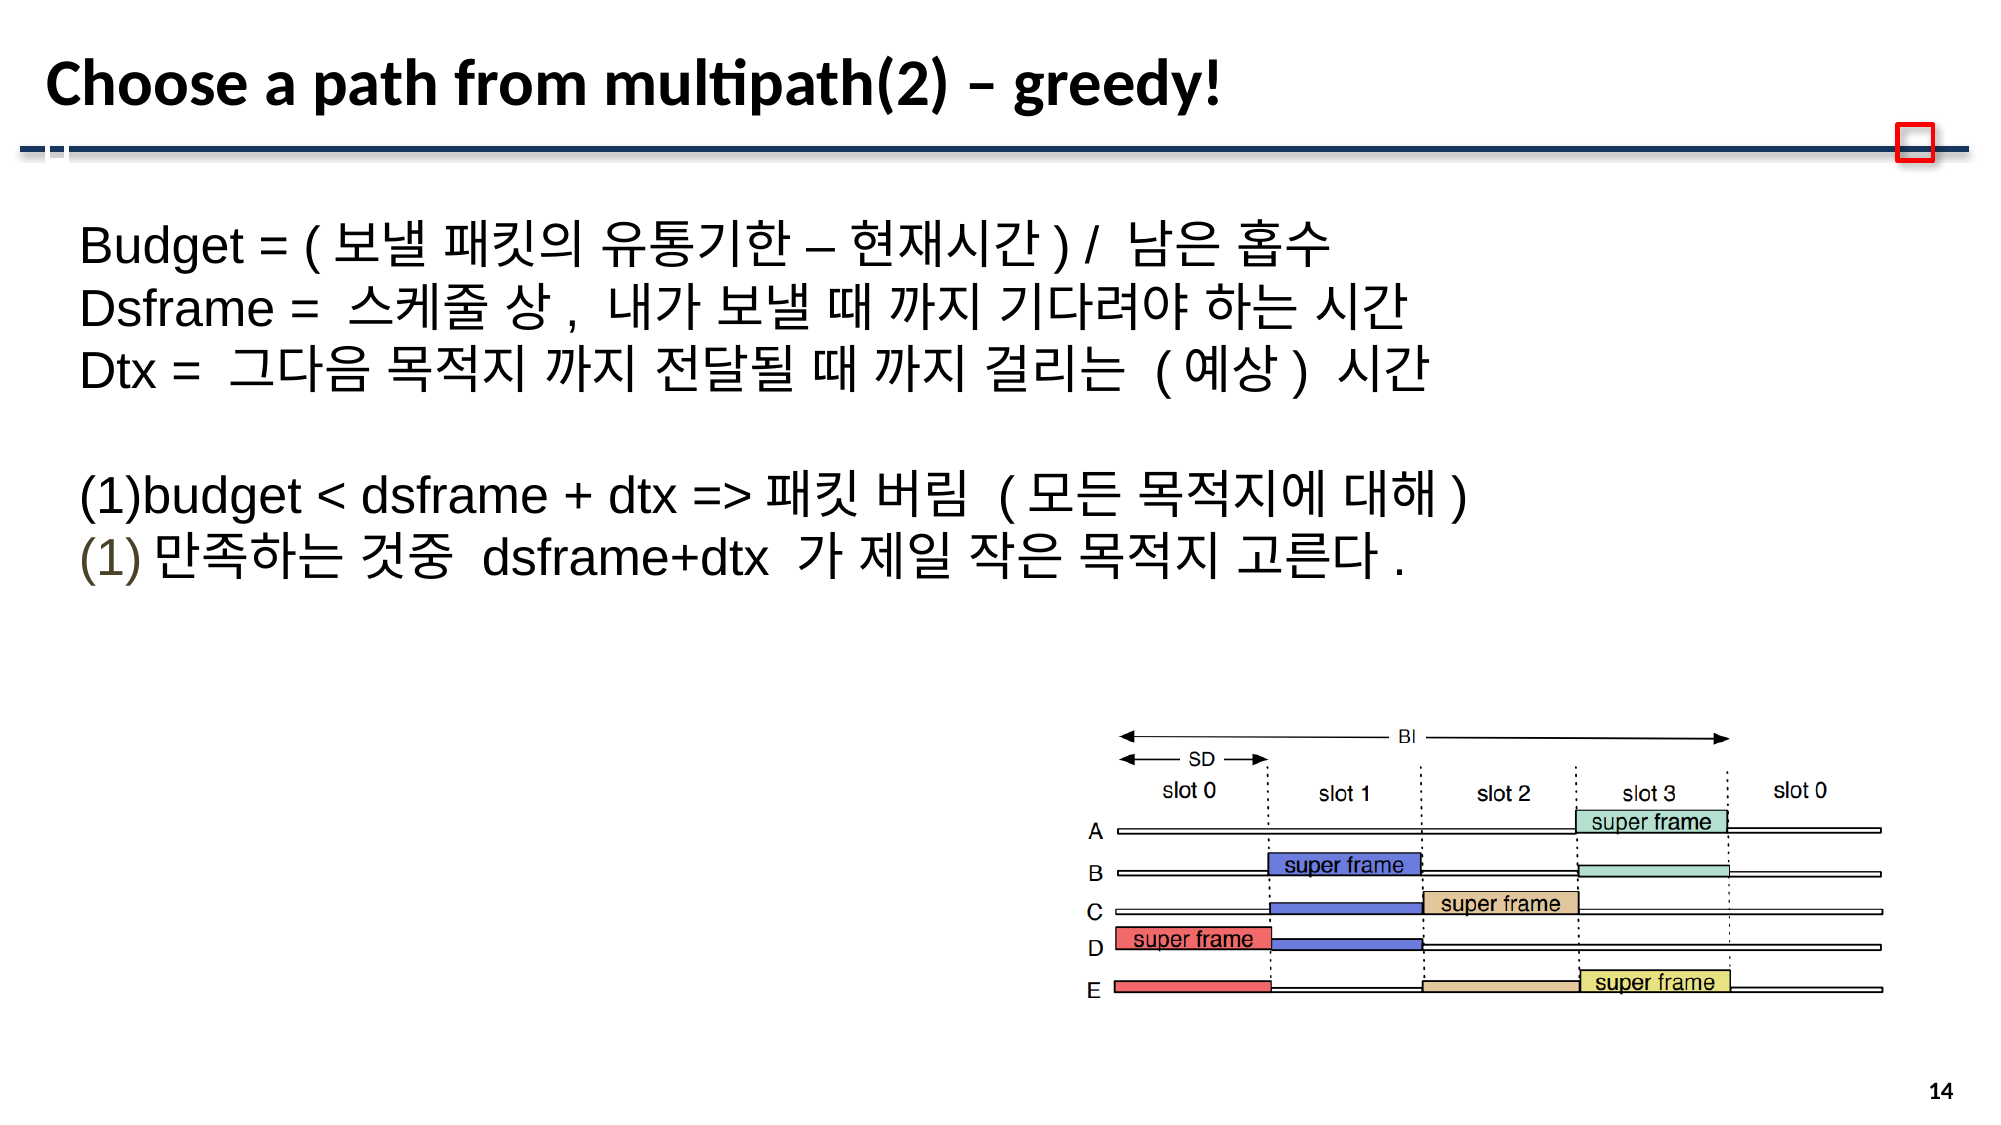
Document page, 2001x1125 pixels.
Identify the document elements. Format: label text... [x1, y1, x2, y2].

slide_number 14 [1826, 1071, 1969, 1108]
picture [1048, 716, 1898, 1031]
text_box Budget = (보낼 패킷의 유통기한 – 현재시간) / 남은 홉수 Dsframe = 스케줄 상, 내가 보낼 때 까지 기다려야 하는 시간 Dtx = 그다음 목적지 까지 전달될 때 까지 걸리는 (예상) 시간 (1)budget < dsframe + dtx =>패킷 버림 (모든 목적지에 대해) 만족하는 것중 dsframe+dtx 가 제일 작은 목적지 고른다. [63, 204, 1897, 1057]
title Choose a path from multipath(2) – greedy! [31, 7, 1969, 151]
